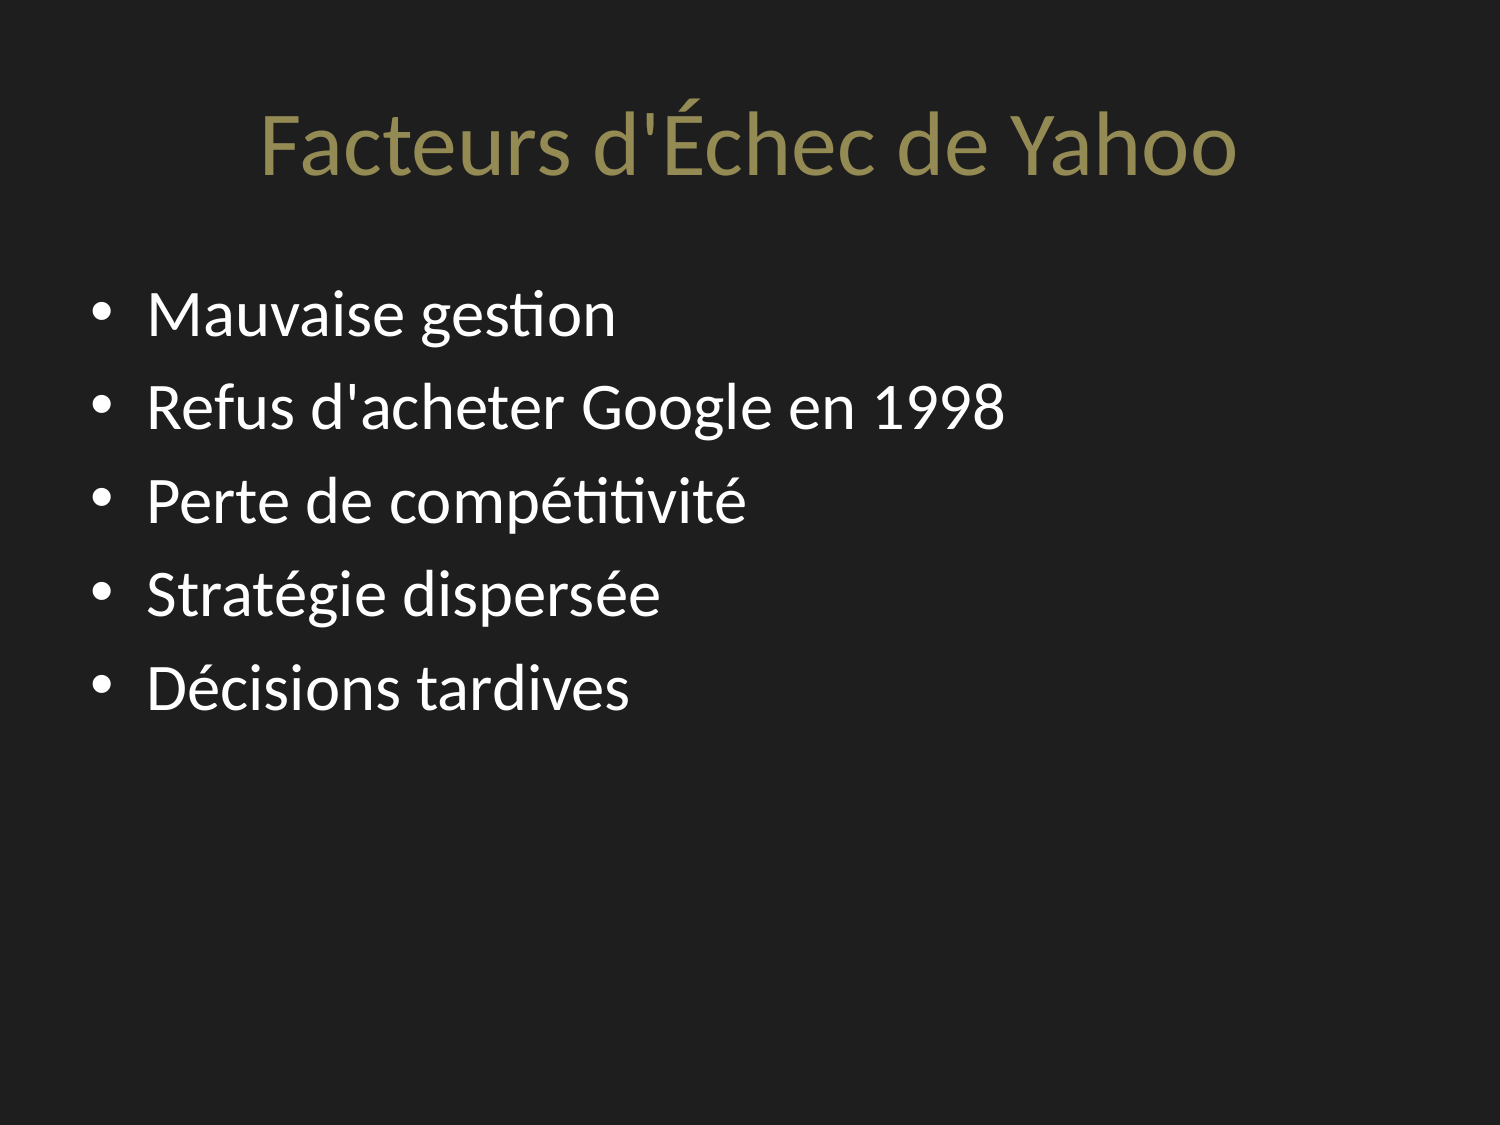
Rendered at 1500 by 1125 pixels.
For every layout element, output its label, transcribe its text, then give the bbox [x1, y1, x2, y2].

list Mauvaise gestion Refus d'acheter Google en 1998 Perte de compétitivité Stratégie dispersée Décisions tardives [75, 262, 1425, 1005]
title Facteurs d'Échec de Yahoo [75, 45, 1425, 233]
